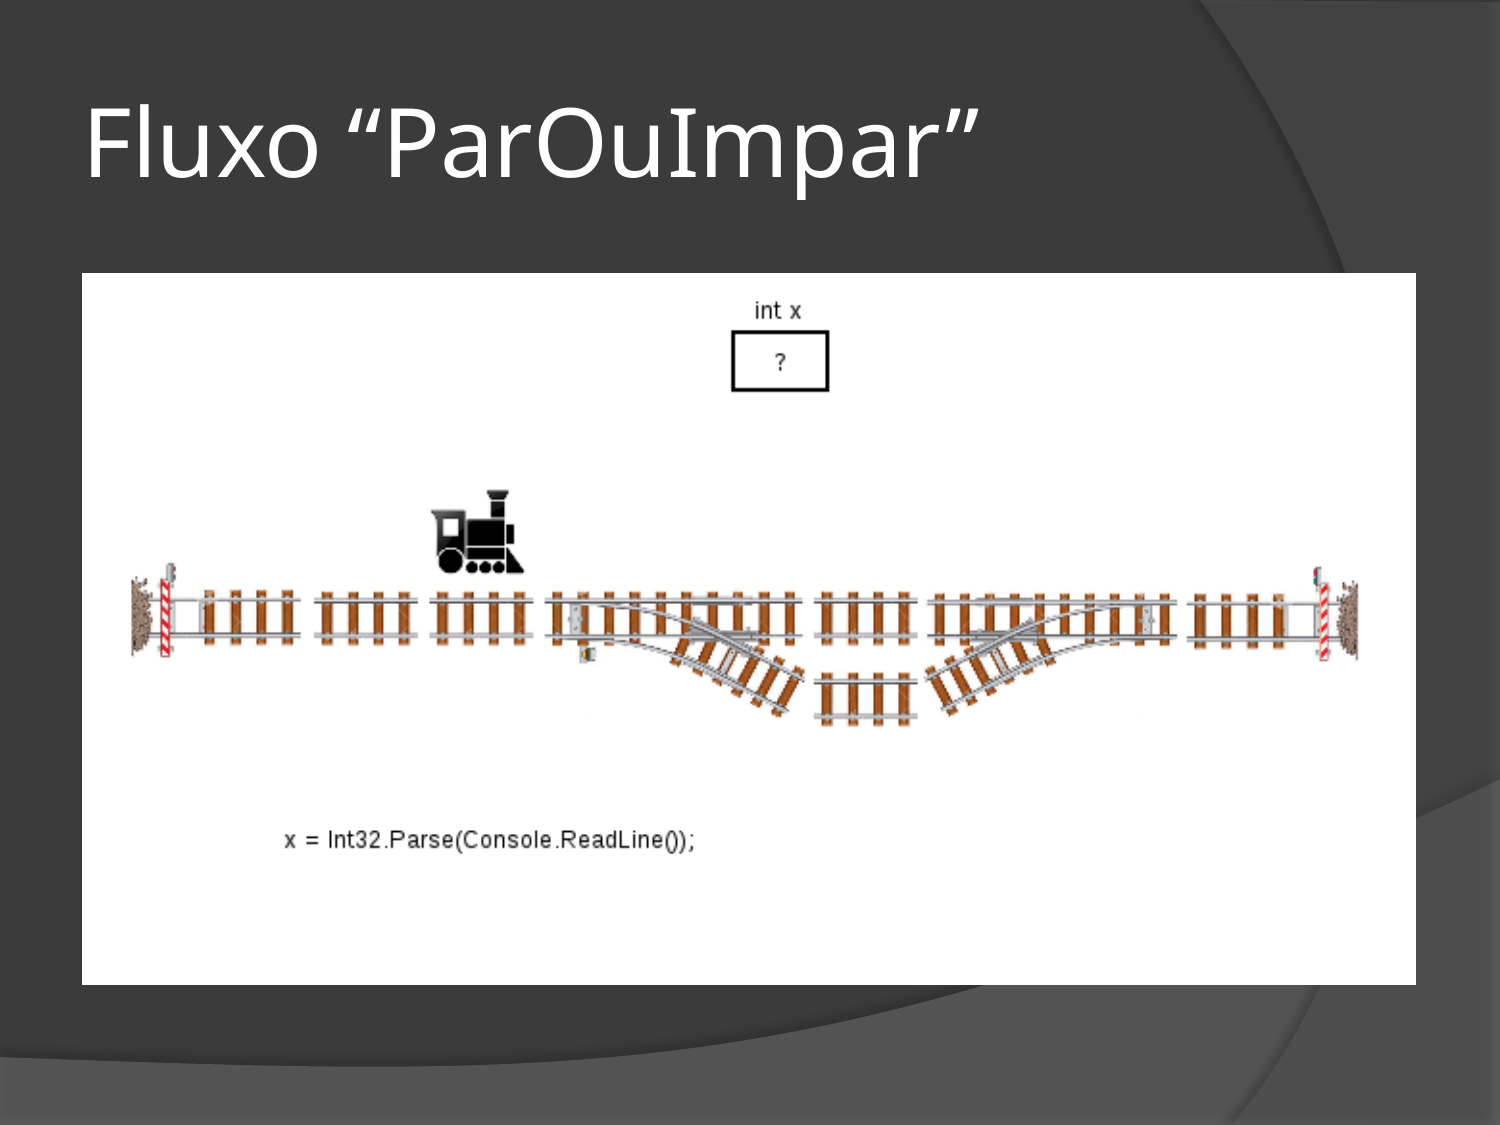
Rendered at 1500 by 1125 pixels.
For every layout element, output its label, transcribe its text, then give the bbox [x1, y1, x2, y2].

title Fluxo “ParOuImpar” [75, 45, 1300, 233]
picture [81, 273, 1416, 985]
